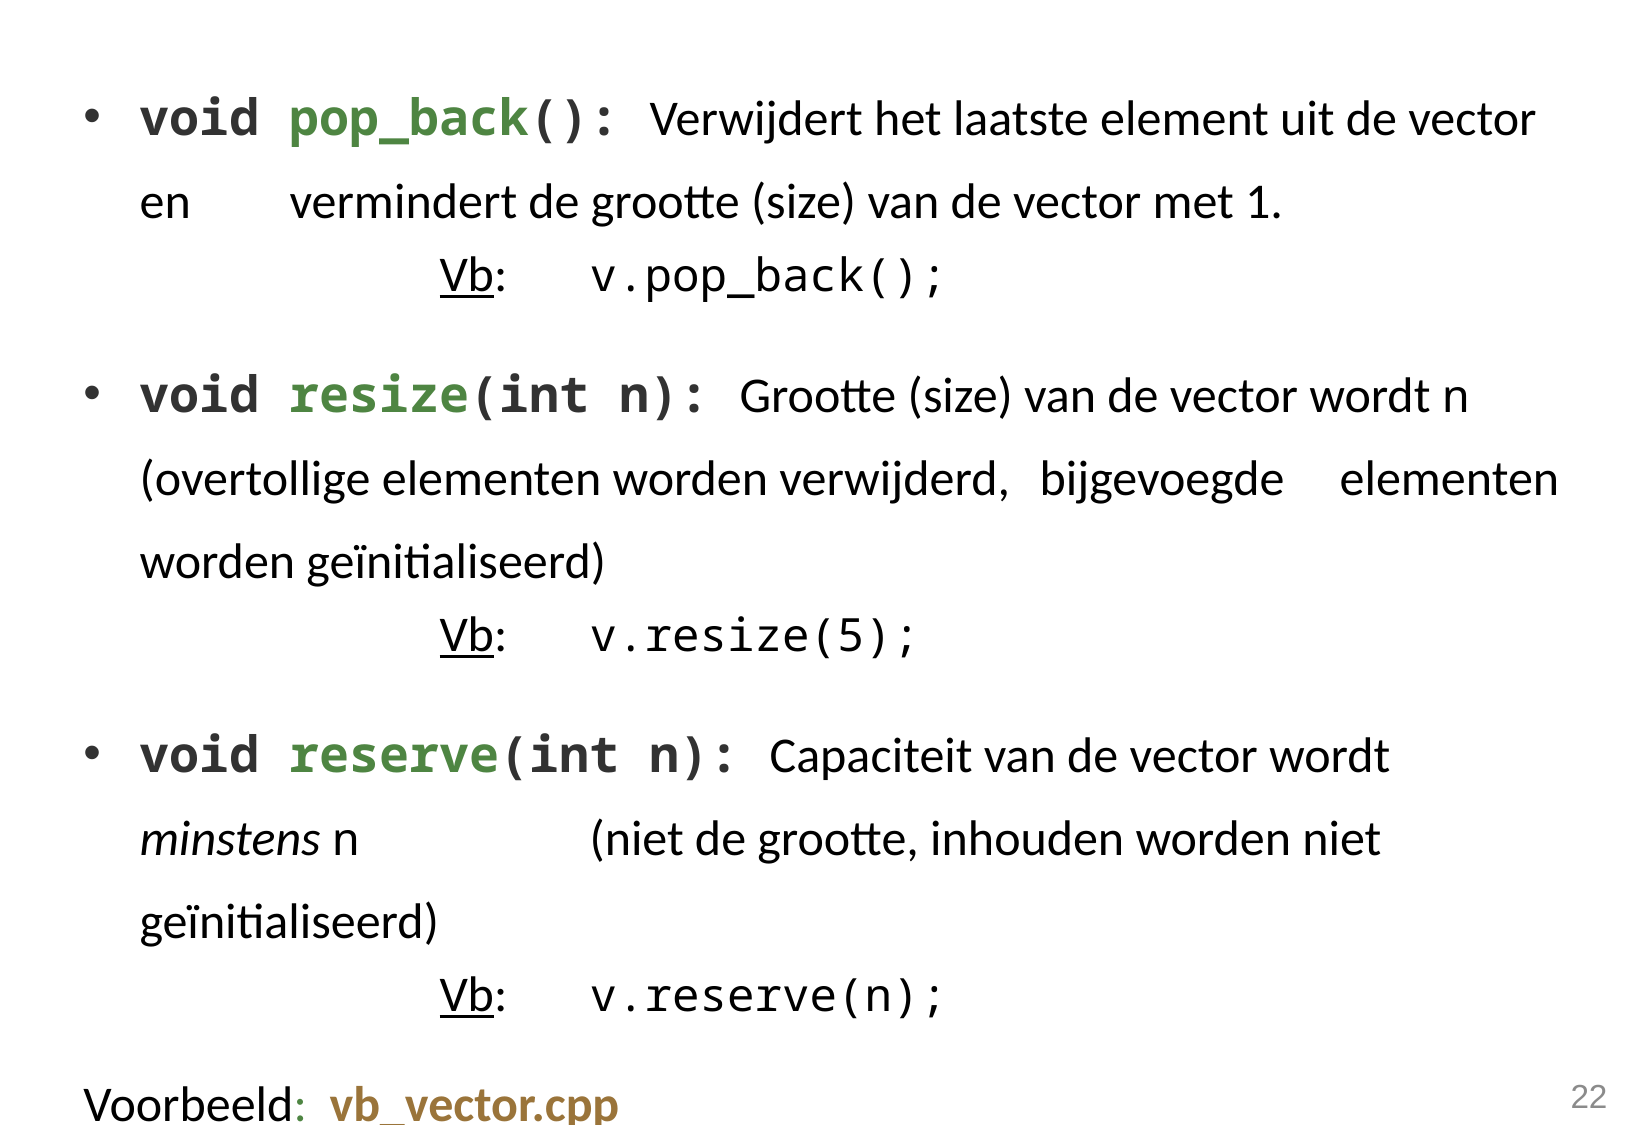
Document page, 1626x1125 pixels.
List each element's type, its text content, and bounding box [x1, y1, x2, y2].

slide_number 22 [1243, 1065, 1623, 1125]
list void pop_back(): Verwijdert het laatste element uit de vector en vermindert de grootte (size) van de vector met 1. Vb: v.pop_back(); void resize(int n): Grootte (size) van de vector wordt n (overtollige elementen worden verwijderd, bijgevoegde elementen worden geïnitialiseerd) Vb: v.resize(5); void reserve(int n): Capaciteit van de vector wordt minstens n (niet de grootte, inhouden worden niet geïnitialiseerd) Vb: v.reserve(n); Voorbeeld: vb_vector.cpp [68, 54, 1593, 1051]
